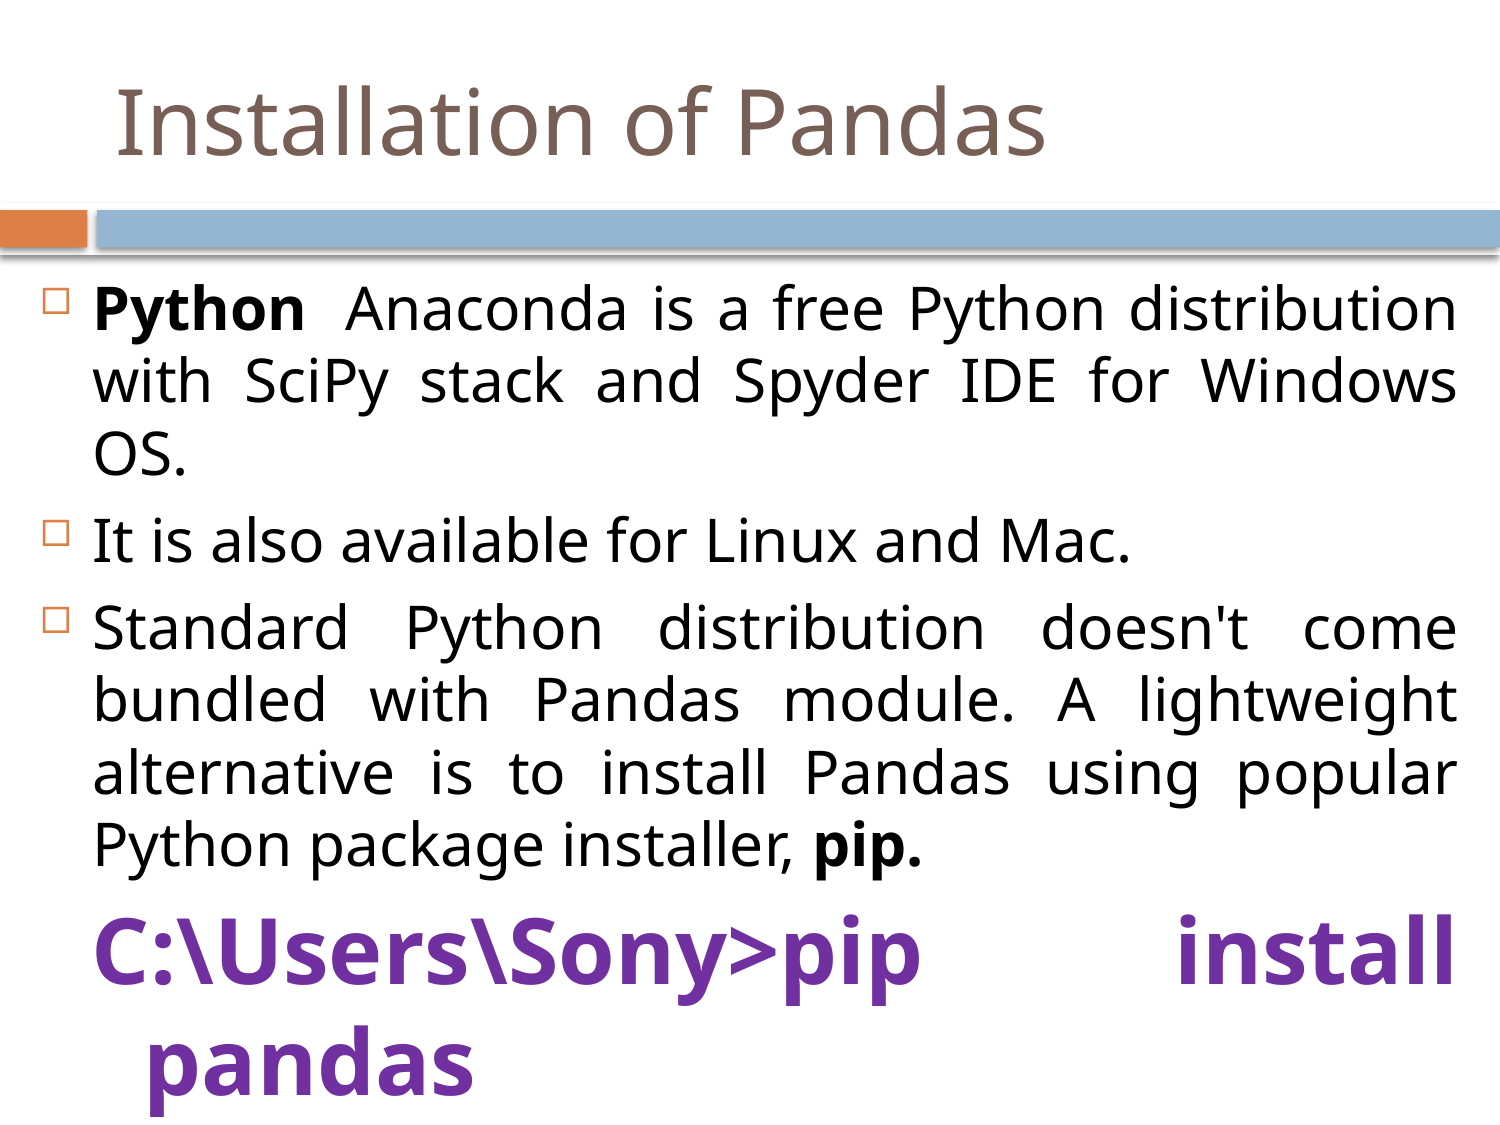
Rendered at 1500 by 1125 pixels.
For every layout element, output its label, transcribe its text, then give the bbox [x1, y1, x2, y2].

title Installation of Pandas [100, 37, 1438, 200]
list Python Anaconda is a free Python distribution with SciPy stack and Spyder IDE for Windows OS. It is also available for Linux and Mac. Standard Python distribution doesn't come bundled with Pandas module. A lightweight alternative is to install Pandas using popular Python package installer, pip. C:\Users\Sony>pip install pandas [24, 262, 1475, 1088]
